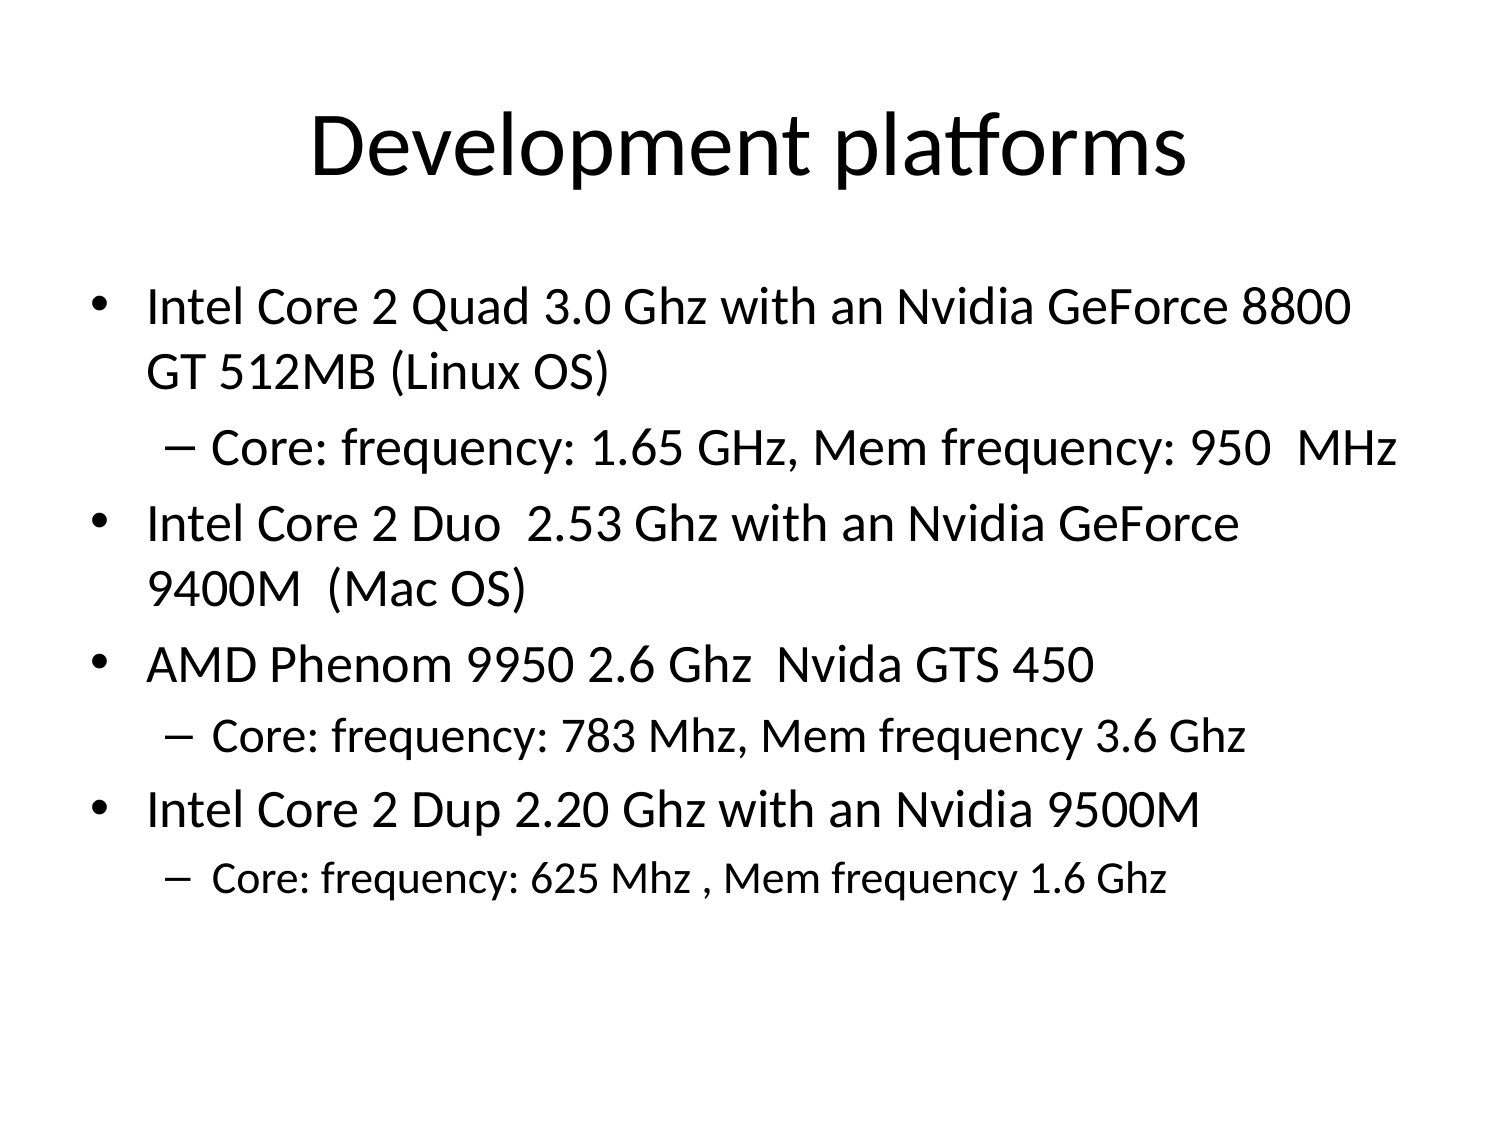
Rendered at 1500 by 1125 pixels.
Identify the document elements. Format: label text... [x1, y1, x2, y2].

list Intel Core 2 Quad 3.0 Ghz with an Nvidia GeForce 8800 GT 512MB (Linux OS) Core: frequency: 1.65 GHz, Mem frequency: 950 MHz Intel Core 2 Duo 2.53 Ghz with an Nvidia GeForce 9400M (Mac OS) AMD Phenom 9950 2.6 Ghz Nvida GTS 450 Core: frequency: 783 Mhz, Mem frequency 3.6 Ghz Intel Core 2 Dup 2.20 Ghz with an Nvidia 9500M Core: frequency: 625 Mhz , Mem frequency 1.6 Ghz [75, 262, 1425, 1005]
title Development platforms [75, 45, 1425, 233]
